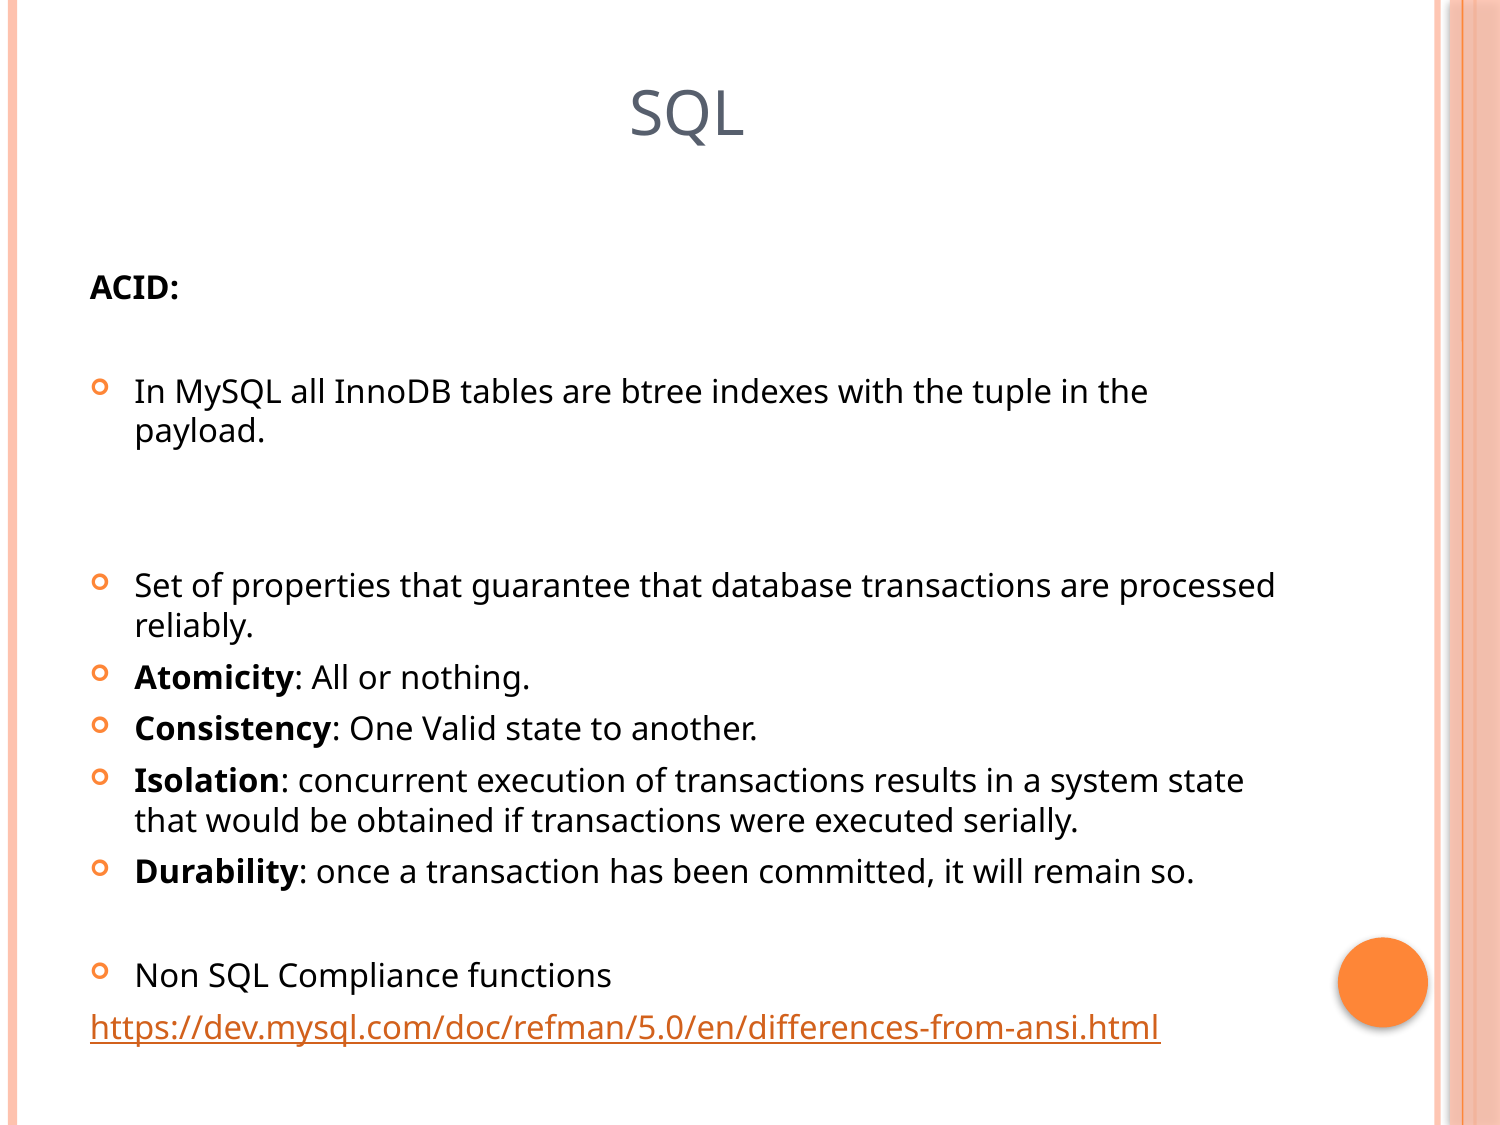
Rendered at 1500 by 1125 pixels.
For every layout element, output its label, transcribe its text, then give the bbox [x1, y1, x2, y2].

list ACID: In MySQL all InnoDB tables are btree indexes with the tuple in the payload. Set of properties that guarantee that database transactions are processed reliably. Atomicity: All or nothing. Consistency: One Valid state to another. Isolation: concurrent execution of transactions results in a system state that would be obtained if transactions were executed serially. Durability: once a transaction has been committed, it will remain so. Non SQL Compliance functions https://dev.mysql.com/doc/refman/5.0/en/differences-from-ansi.html [75, 187, 1300, 1062]
title SQL [75, 62, 1300, 155]
